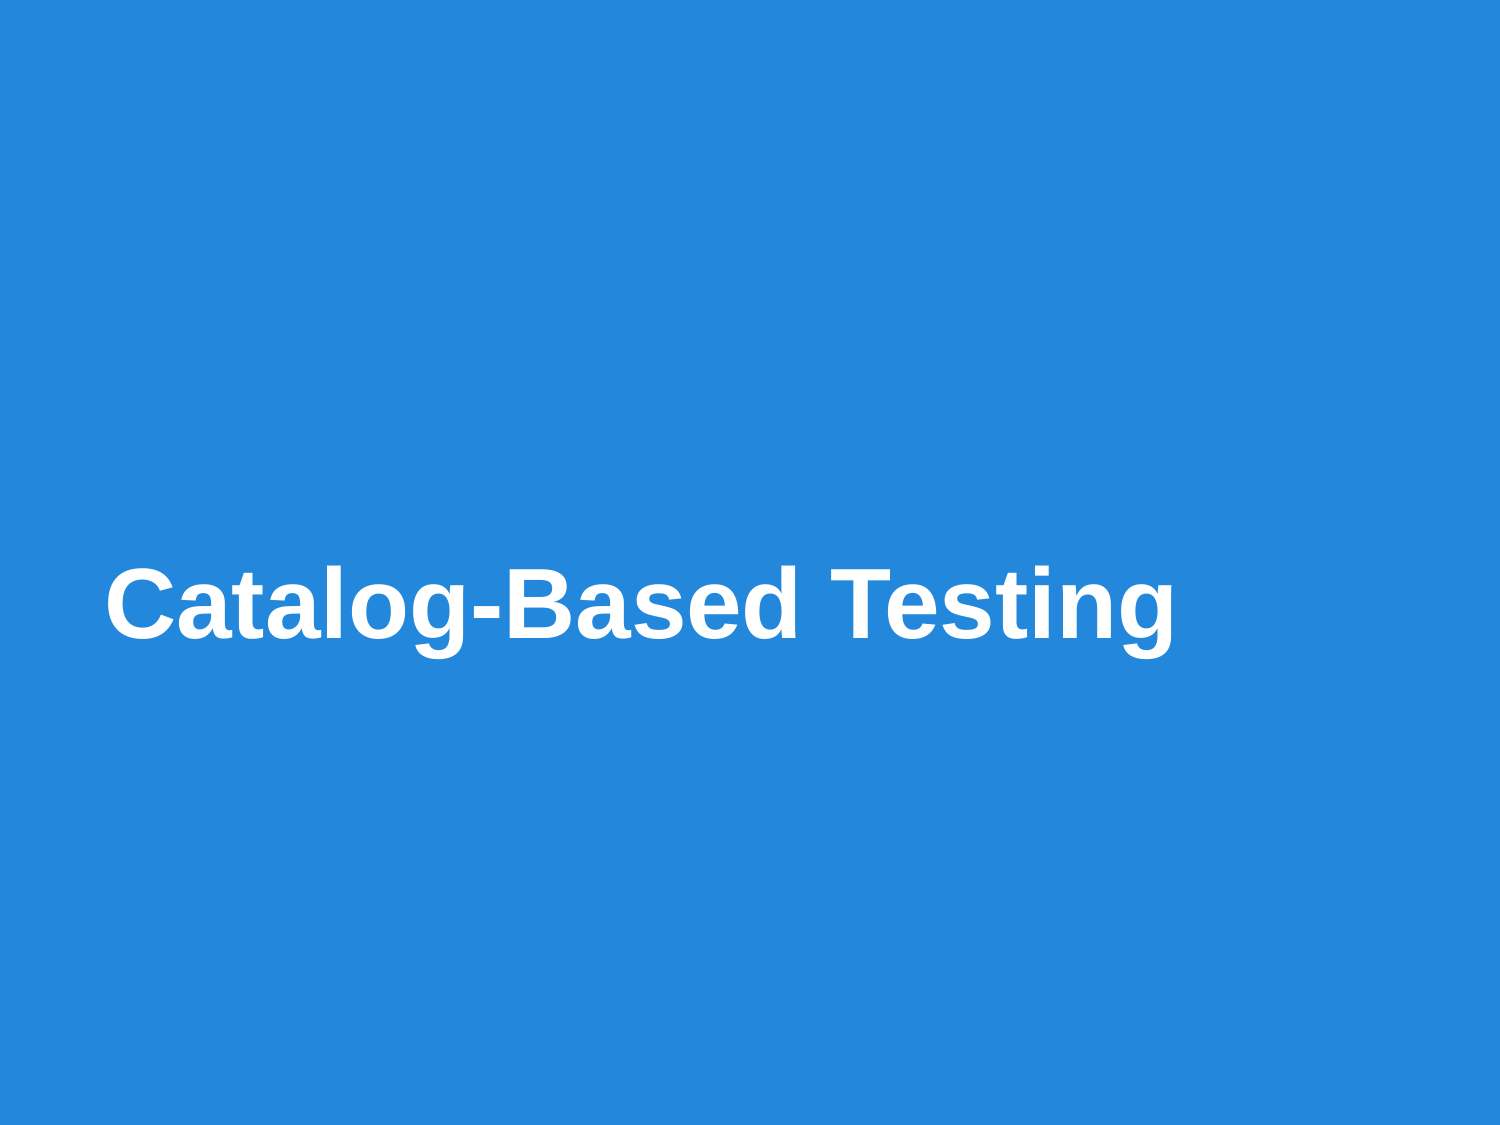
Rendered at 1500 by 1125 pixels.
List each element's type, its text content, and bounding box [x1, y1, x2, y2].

title Catalog-Based Testing [89, 419, 1393, 674]
